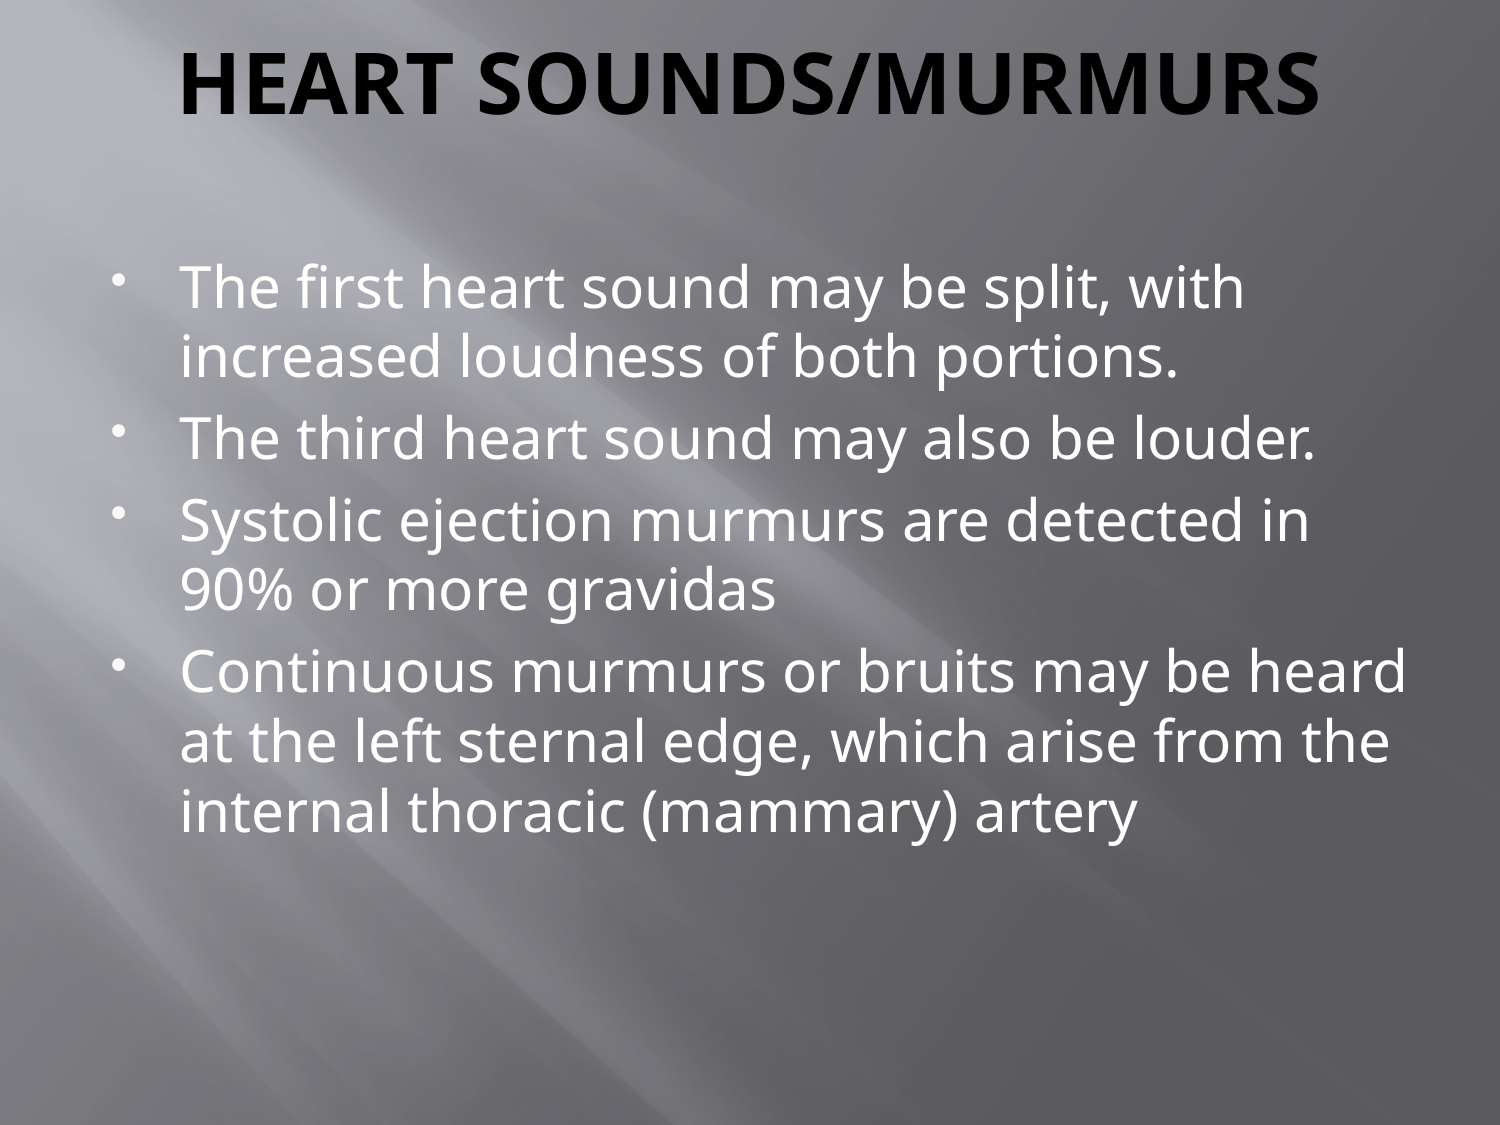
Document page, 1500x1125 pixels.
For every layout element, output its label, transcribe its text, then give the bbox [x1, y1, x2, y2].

list The first heart sound may be split, with increased loudness of both portions. The third heart sound may also be louder. Systolic ejection murmurs are detected in 90% or more gravidas Continuous murmurs or bruits may be heard at the left sternal edge, which arise from the internal thoracic (mammary) artery [75, 160, 1425, 1005]
title HEART SOUNDS/MURMURS [75, 0, 1425, 160]
